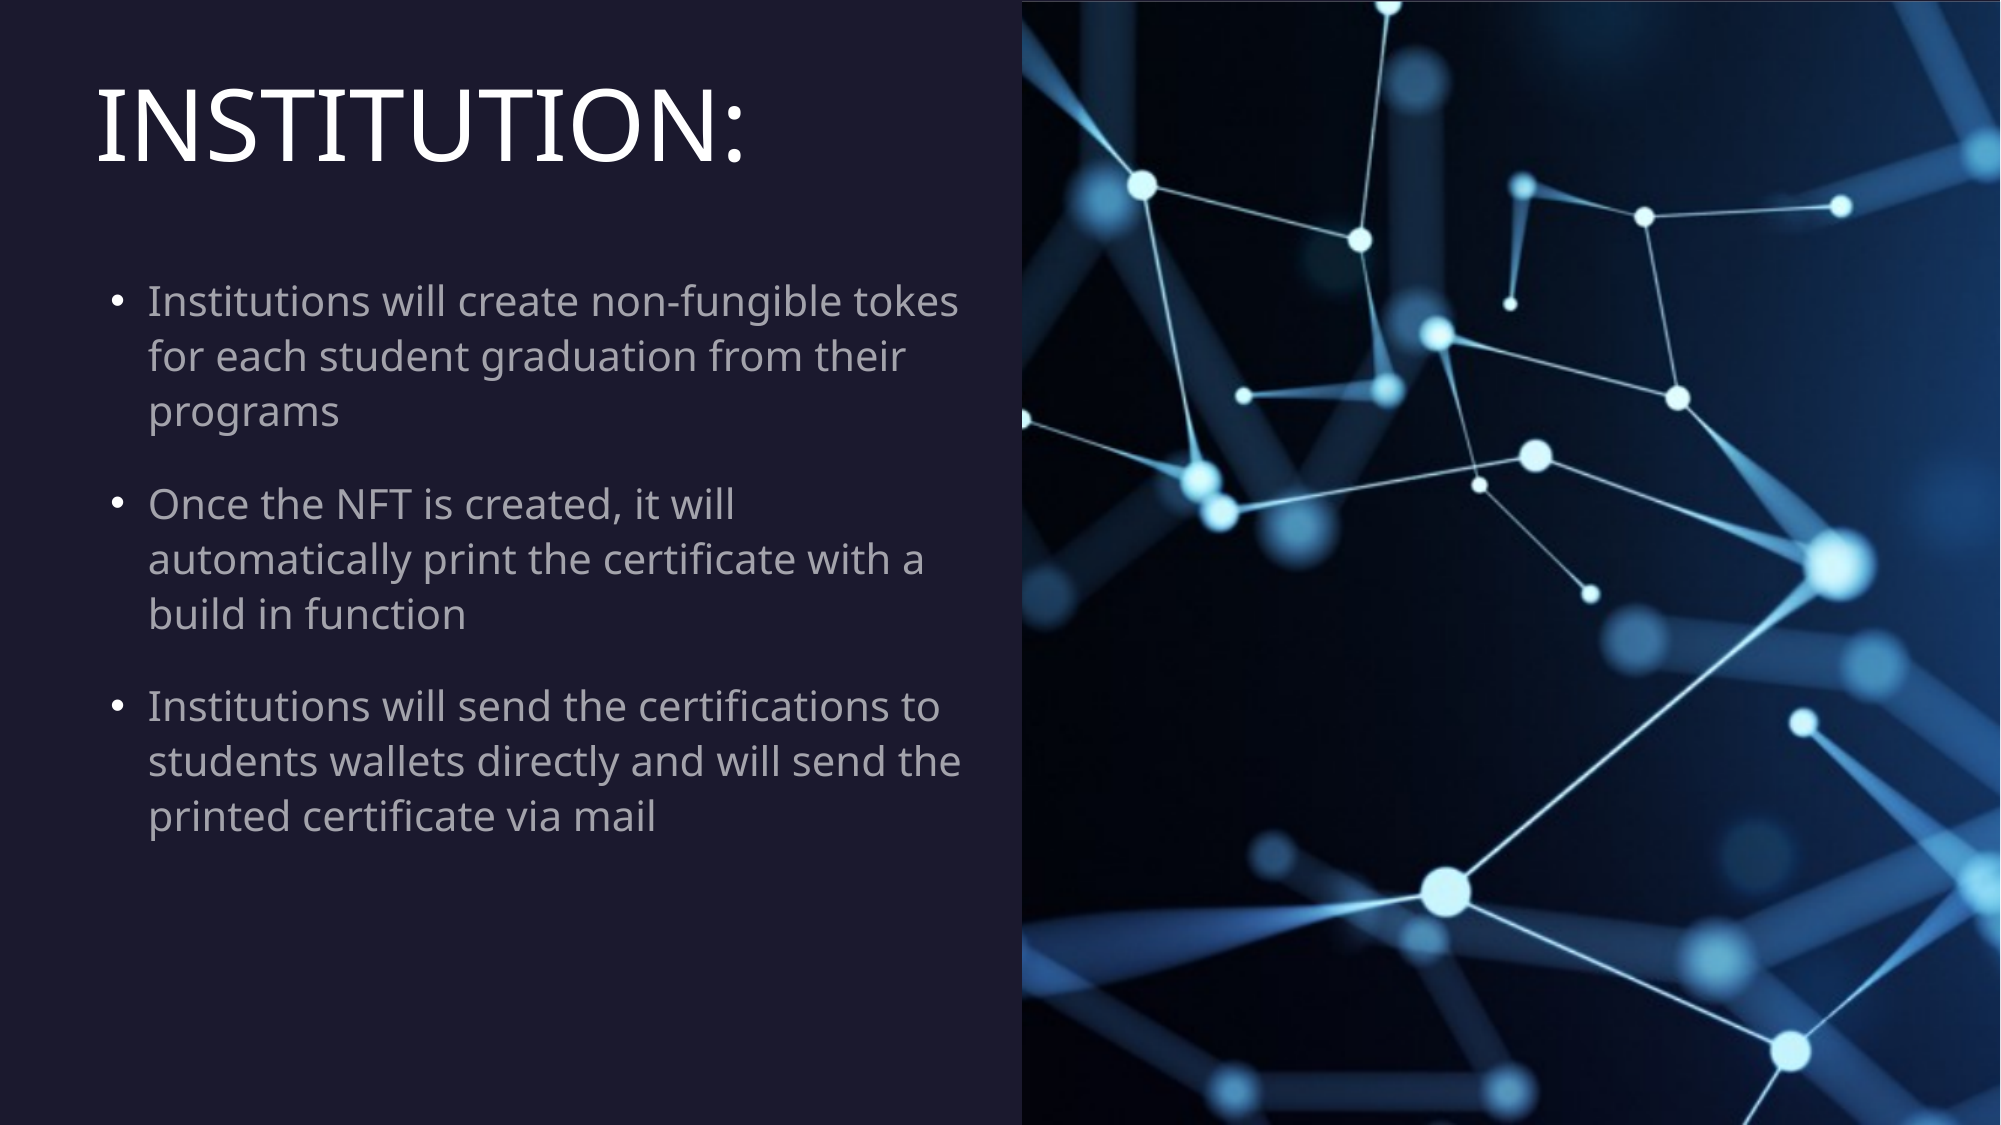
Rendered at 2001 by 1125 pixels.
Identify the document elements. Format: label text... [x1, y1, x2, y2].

text_box Institutions will create non-fungible tokes for each student graduation from their programs Once the NFT is created, it will automatically print the certificate with a build in function Institutions will send the certifications to students wallets directly and will send the printed certificate via mail [95, 262, 978, 1045]
picture [1021, 0, 2001, 1125]
text_box INSTITUTION: [95, 0, 978, 259]
